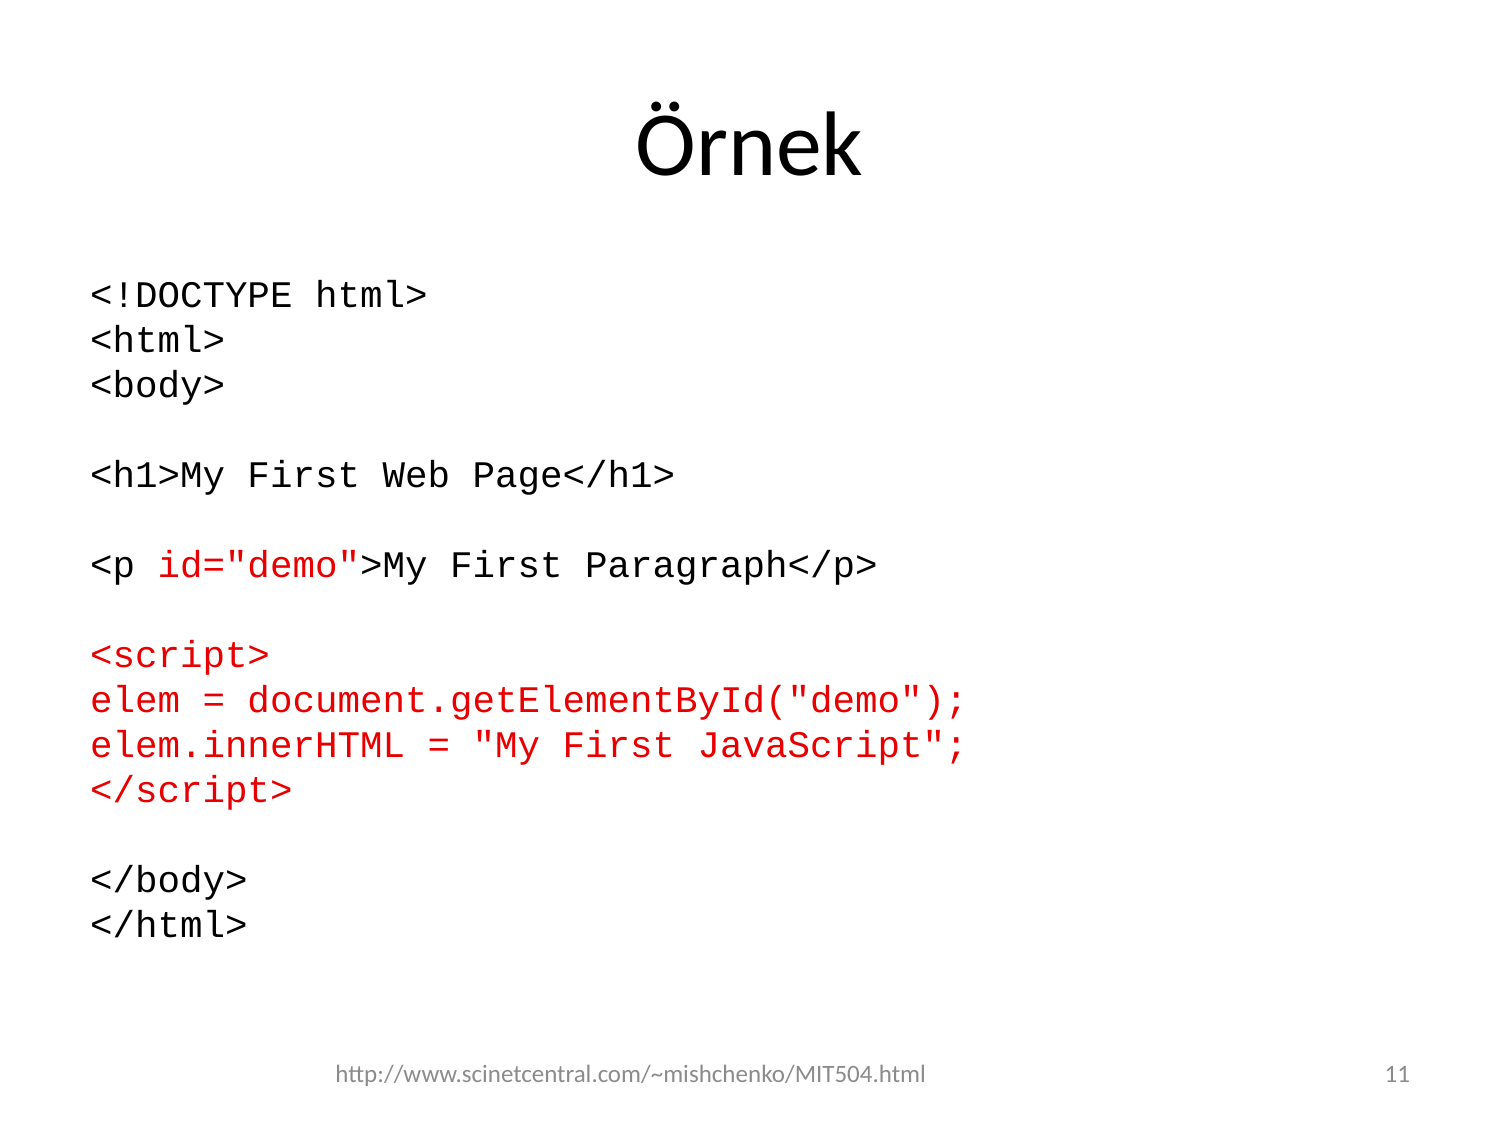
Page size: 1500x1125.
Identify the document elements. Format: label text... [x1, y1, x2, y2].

footer http://www.scinetcentral.com/~mishchenko/MIT504.html [275, 1042, 988, 1103]
slide_number 11 [1074, 1042, 1425, 1103]
list <!DOCTYPE html> <html> <body> <h1>My First Web Page</h1> <p id="demo">My First Paragraph</p> <script> elem = document.getElementById("demo"); elem.innerHTML = "My First JavaScript"; </script> </body> </html> [75, 262, 1425, 1005]
title Örnek [75, 45, 1425, 233]
